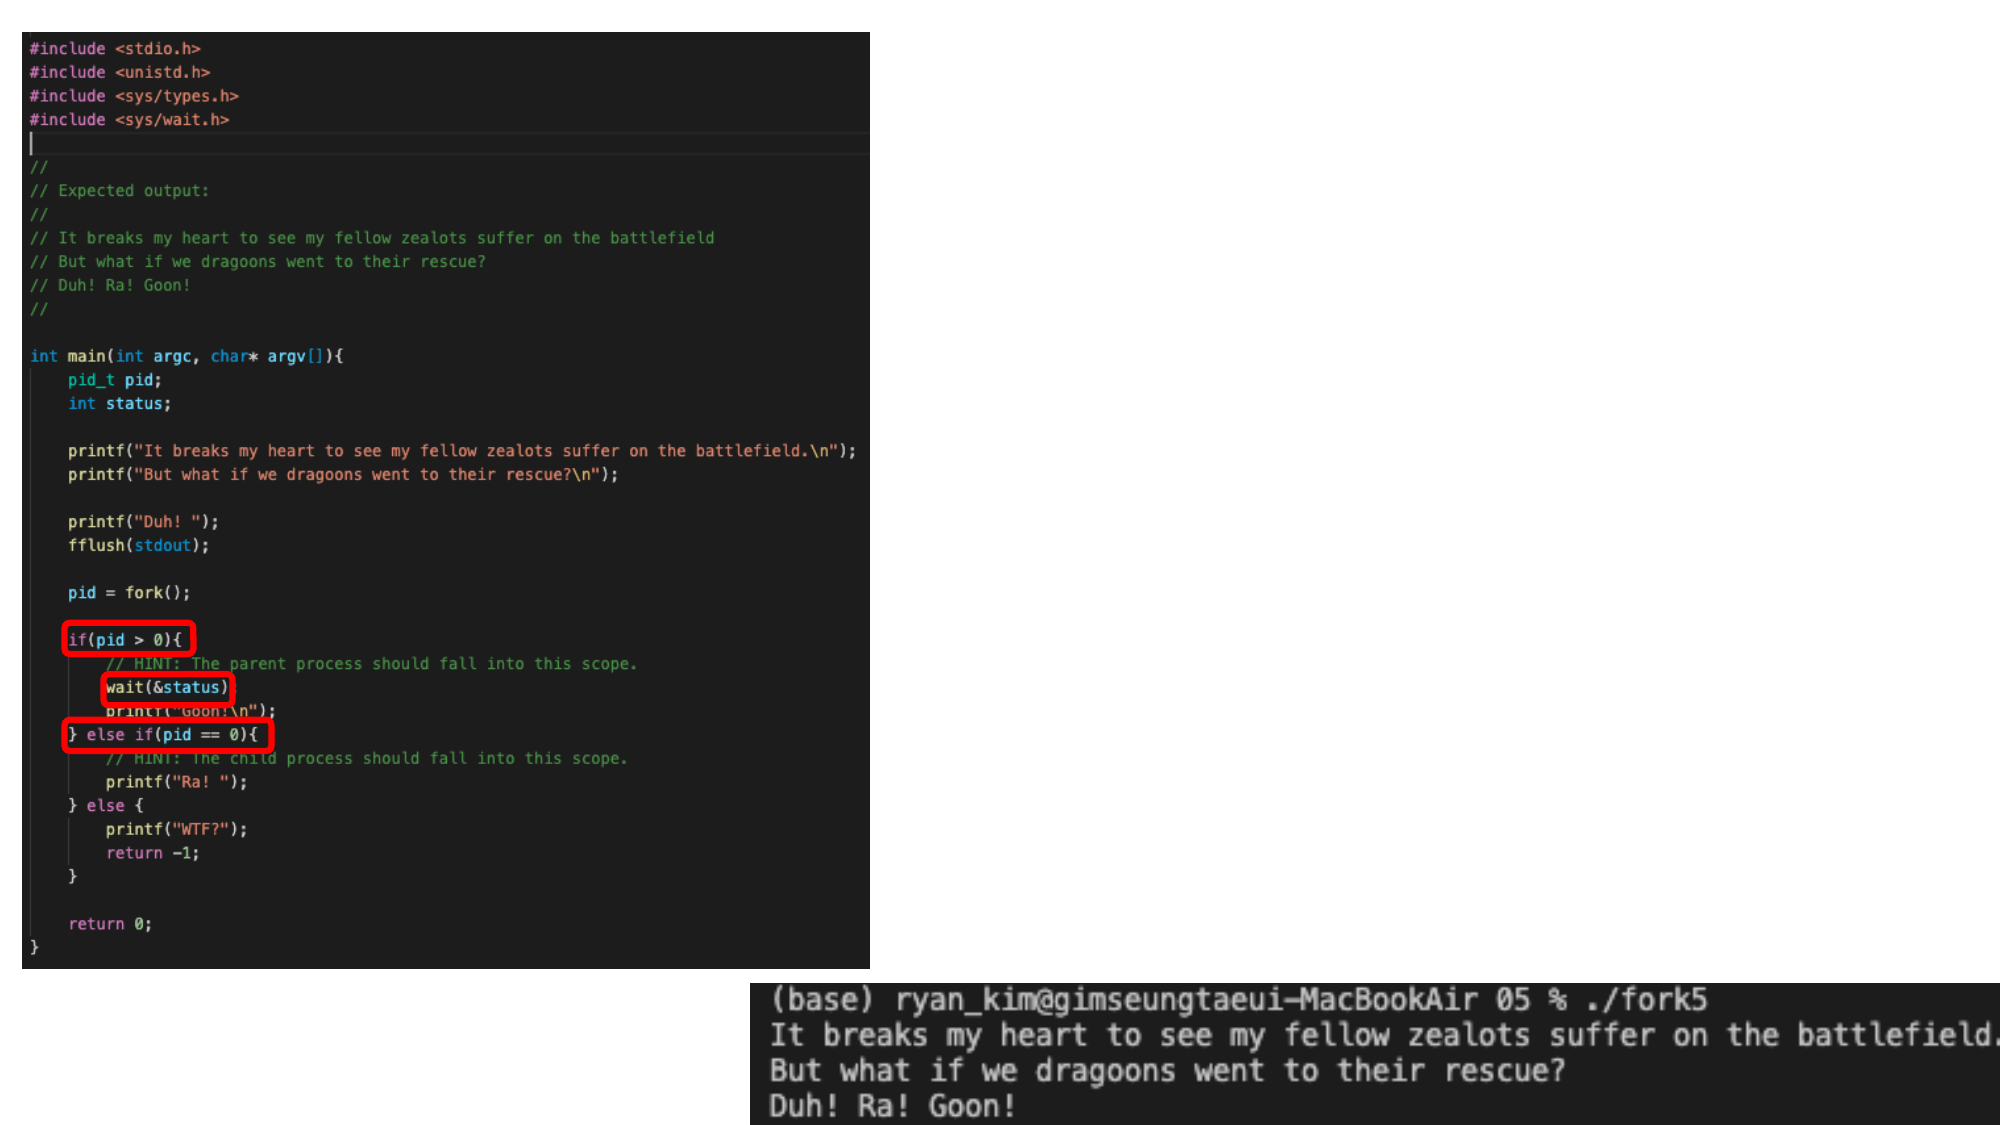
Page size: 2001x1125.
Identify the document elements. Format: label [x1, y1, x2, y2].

picture [750, 983, 2000, 1125]
picture [22, 32, 870, 969]
